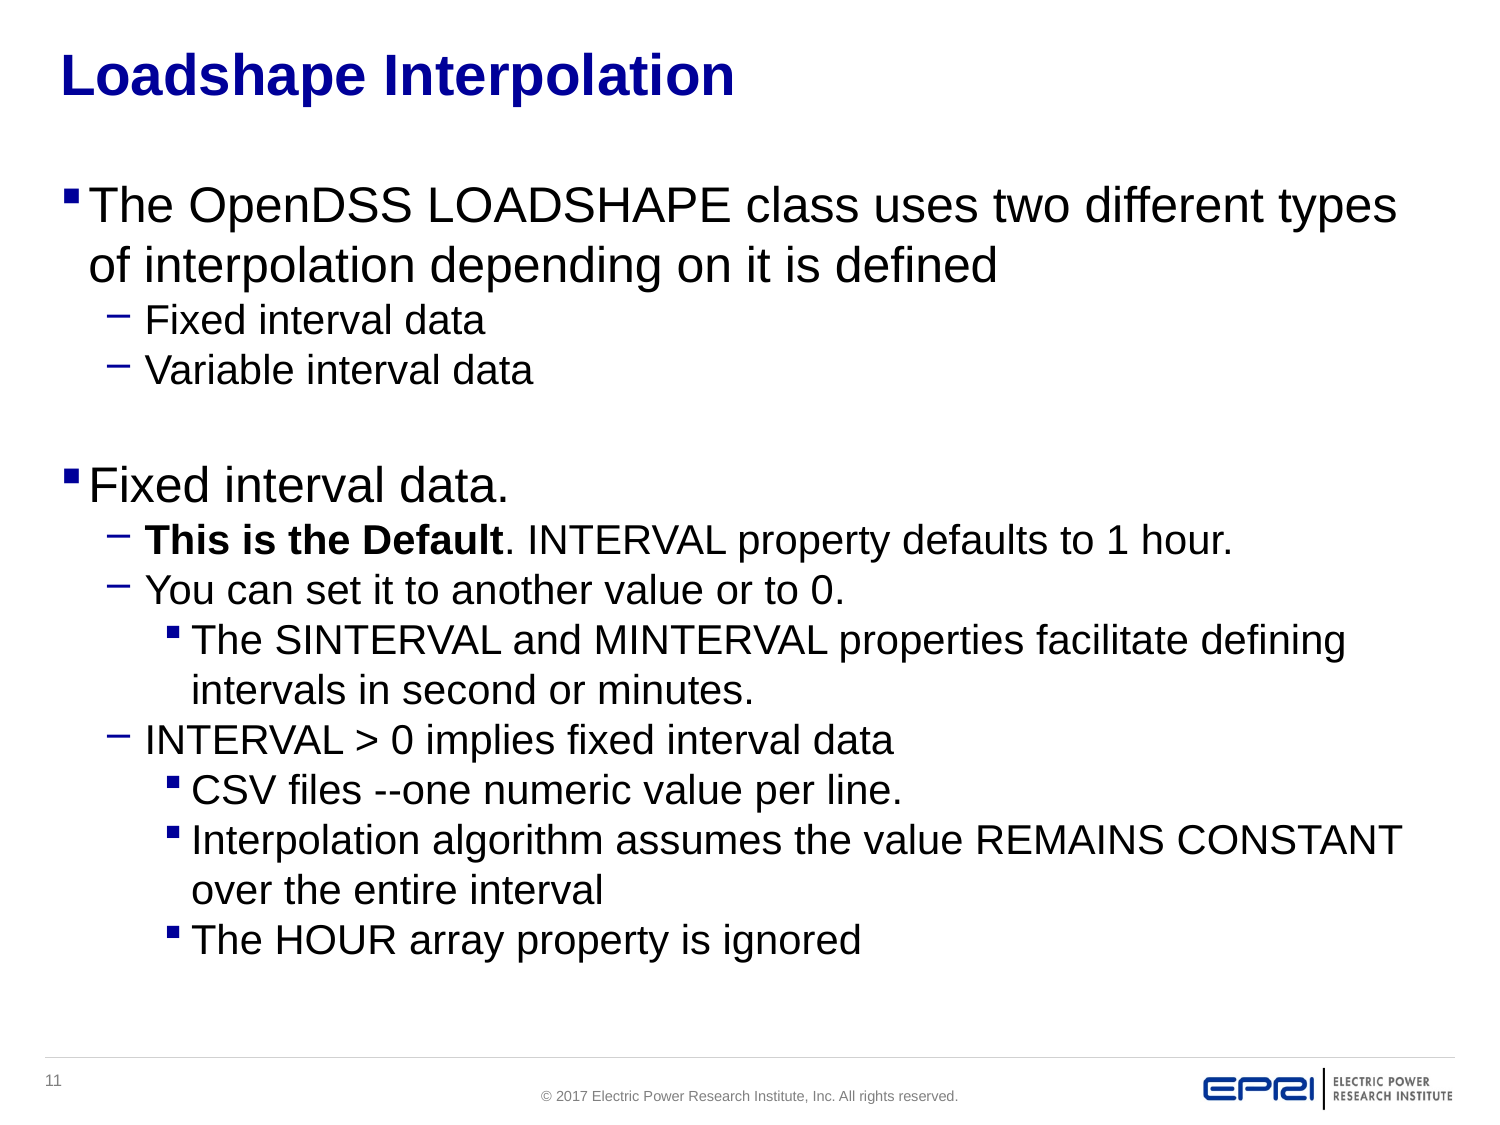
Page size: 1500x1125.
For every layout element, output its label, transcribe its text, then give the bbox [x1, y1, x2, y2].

list The OpenDSS LOADSHAPE class uses two different types of interpolation depending on it is defined Fixed interval data Variable interval data Fixed interval data. This is the Default. INTERVAL property defaults to 1 hour. You can set it to another value or to 0. The SINTERVAL and MINTERVAL properties facilitate defining intervals in second or minutes. INTERVAL > 0 implies fixed interval data CSV files --one numeric value per line. Interpolation algorithm assumes the value REMAINS CONSTANT over the entire interval The HOUR array property is ignored [44, 164, 1456, 1051]
picture [1200, 1064, 1455, 1113]
title Loadshape Interpolation [44, 29, 1456, 151]
